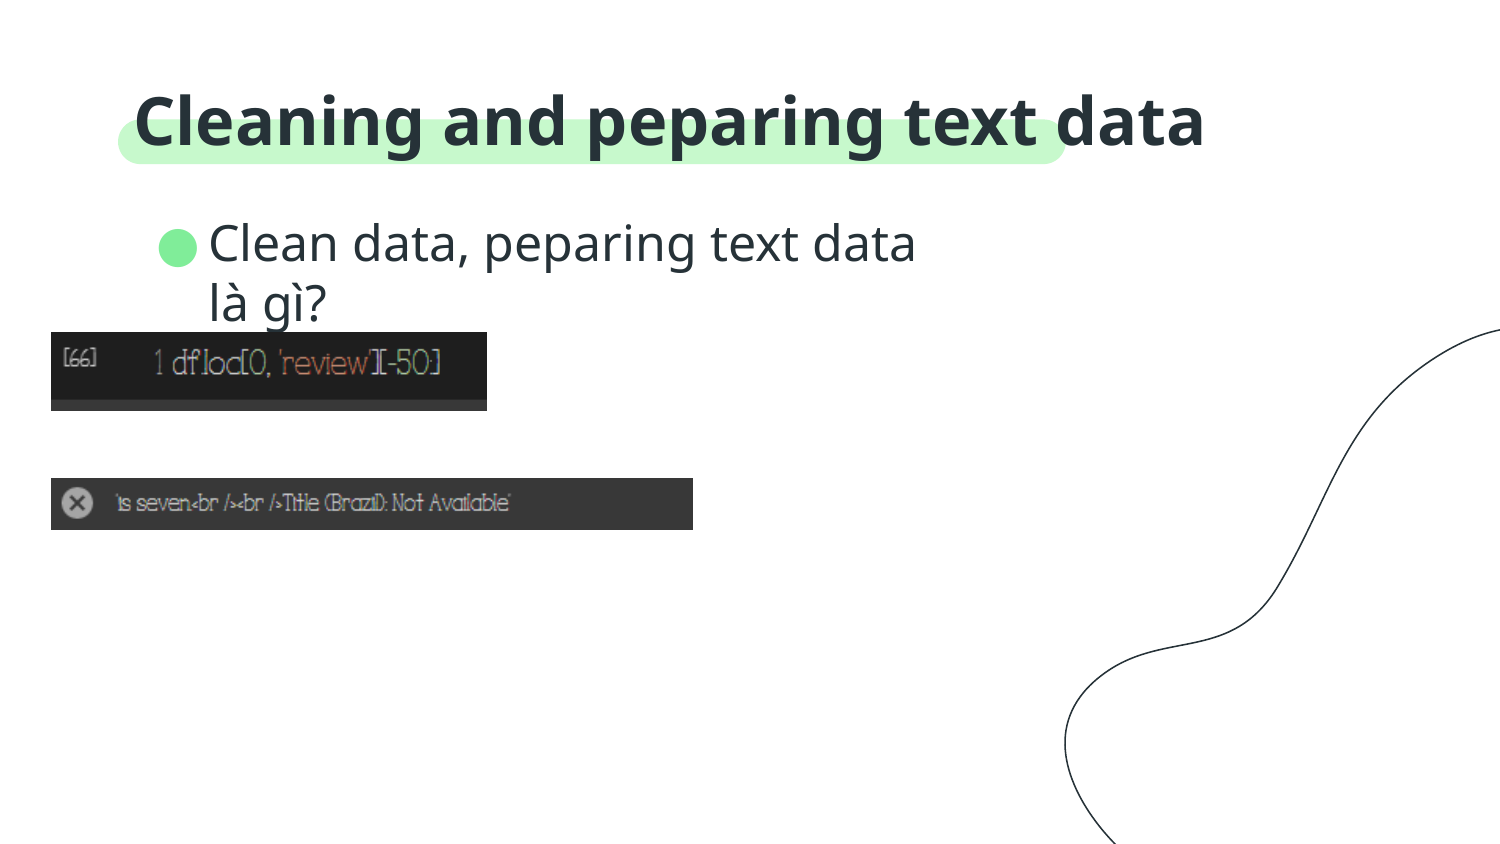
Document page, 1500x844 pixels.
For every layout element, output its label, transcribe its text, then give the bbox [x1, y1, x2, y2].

title Cleaning and peparing text data [118, 63, 1382, 165]
picture [51, 332, 487, 411]
list Clean data, peparing text data là gì? [118, 196, 980, 265]
picture [51, 478, 693, 531]
